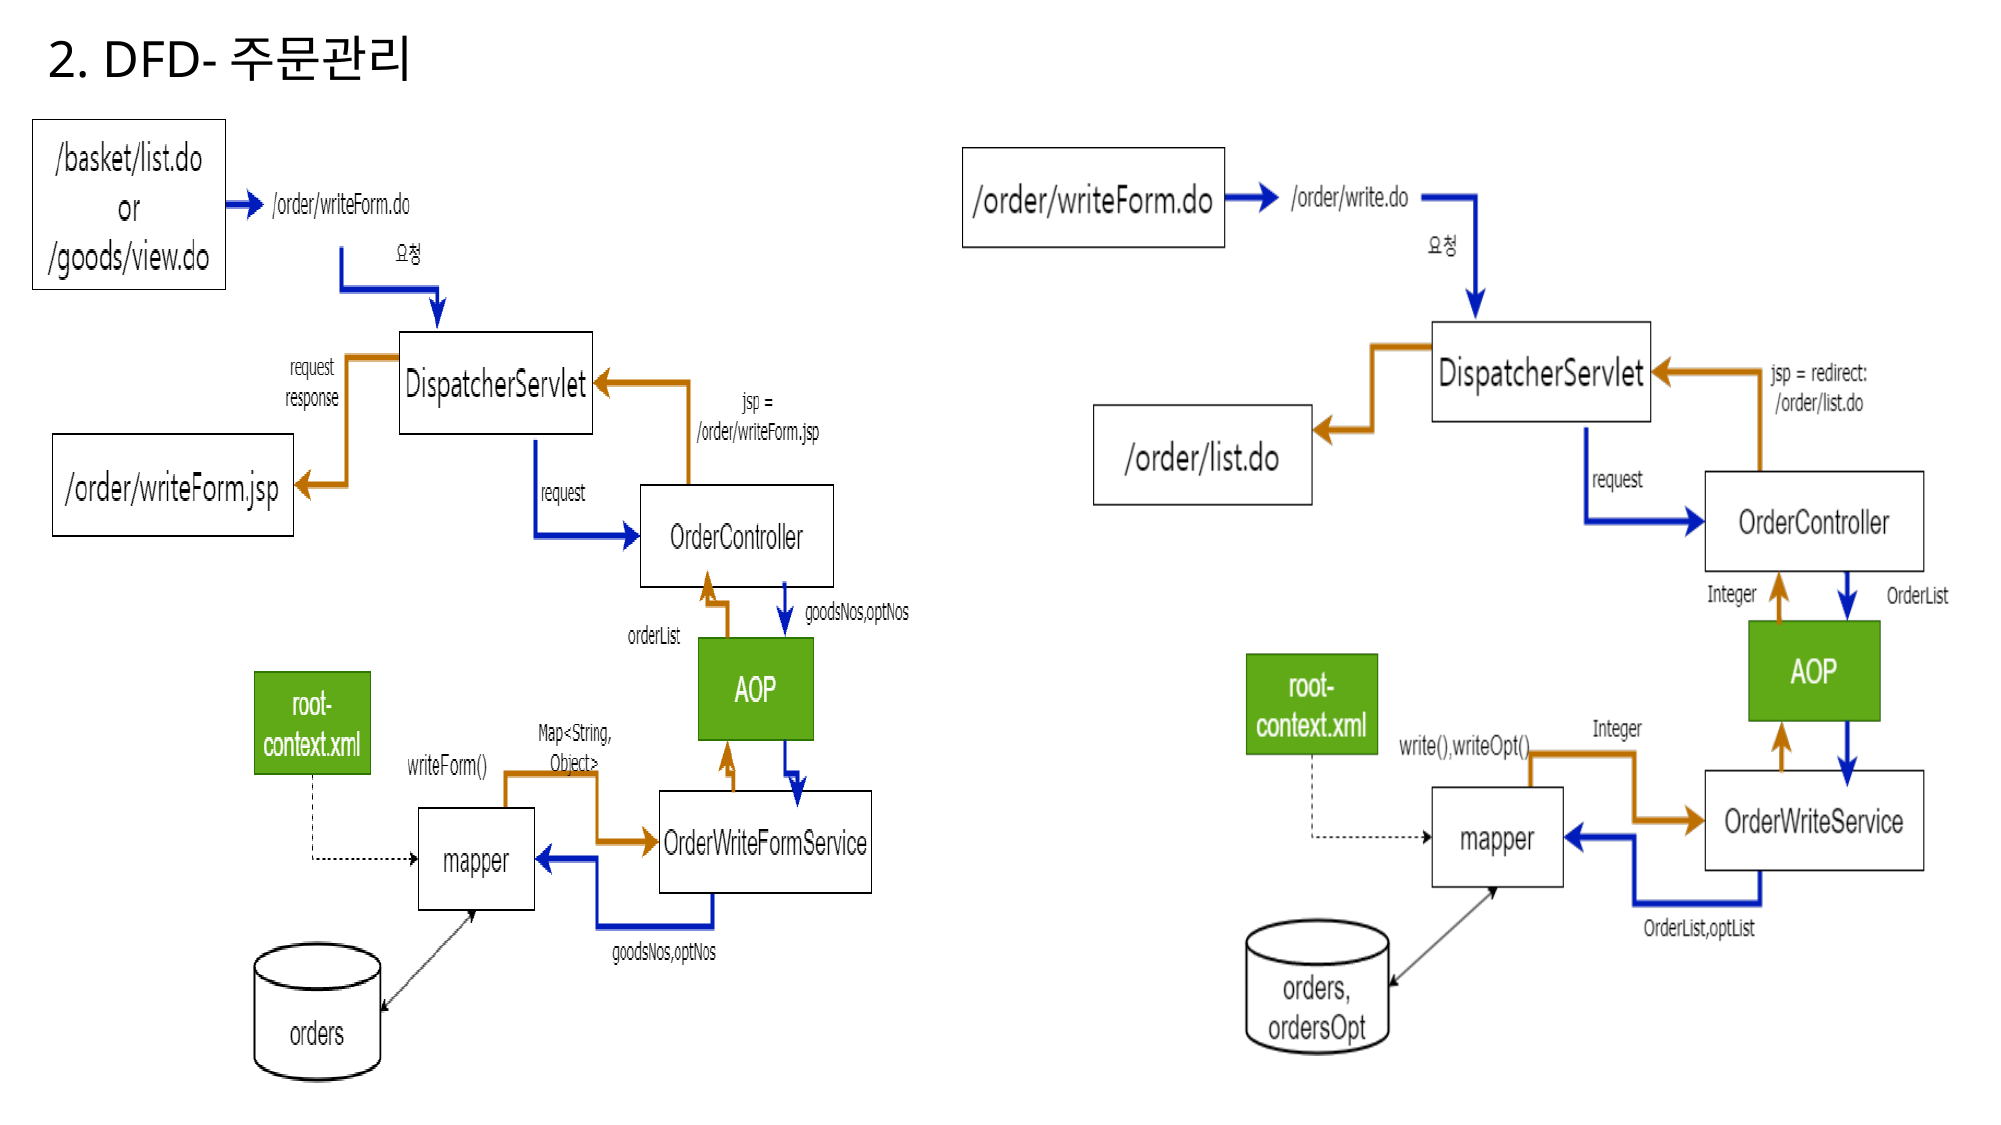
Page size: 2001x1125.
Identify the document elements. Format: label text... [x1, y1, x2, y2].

text_box 2. DFD-주문관리 [32, 20, 1327, 96]
picture [32, 119, 920, 1083]
picture [962, 147, 1979, 1056]
